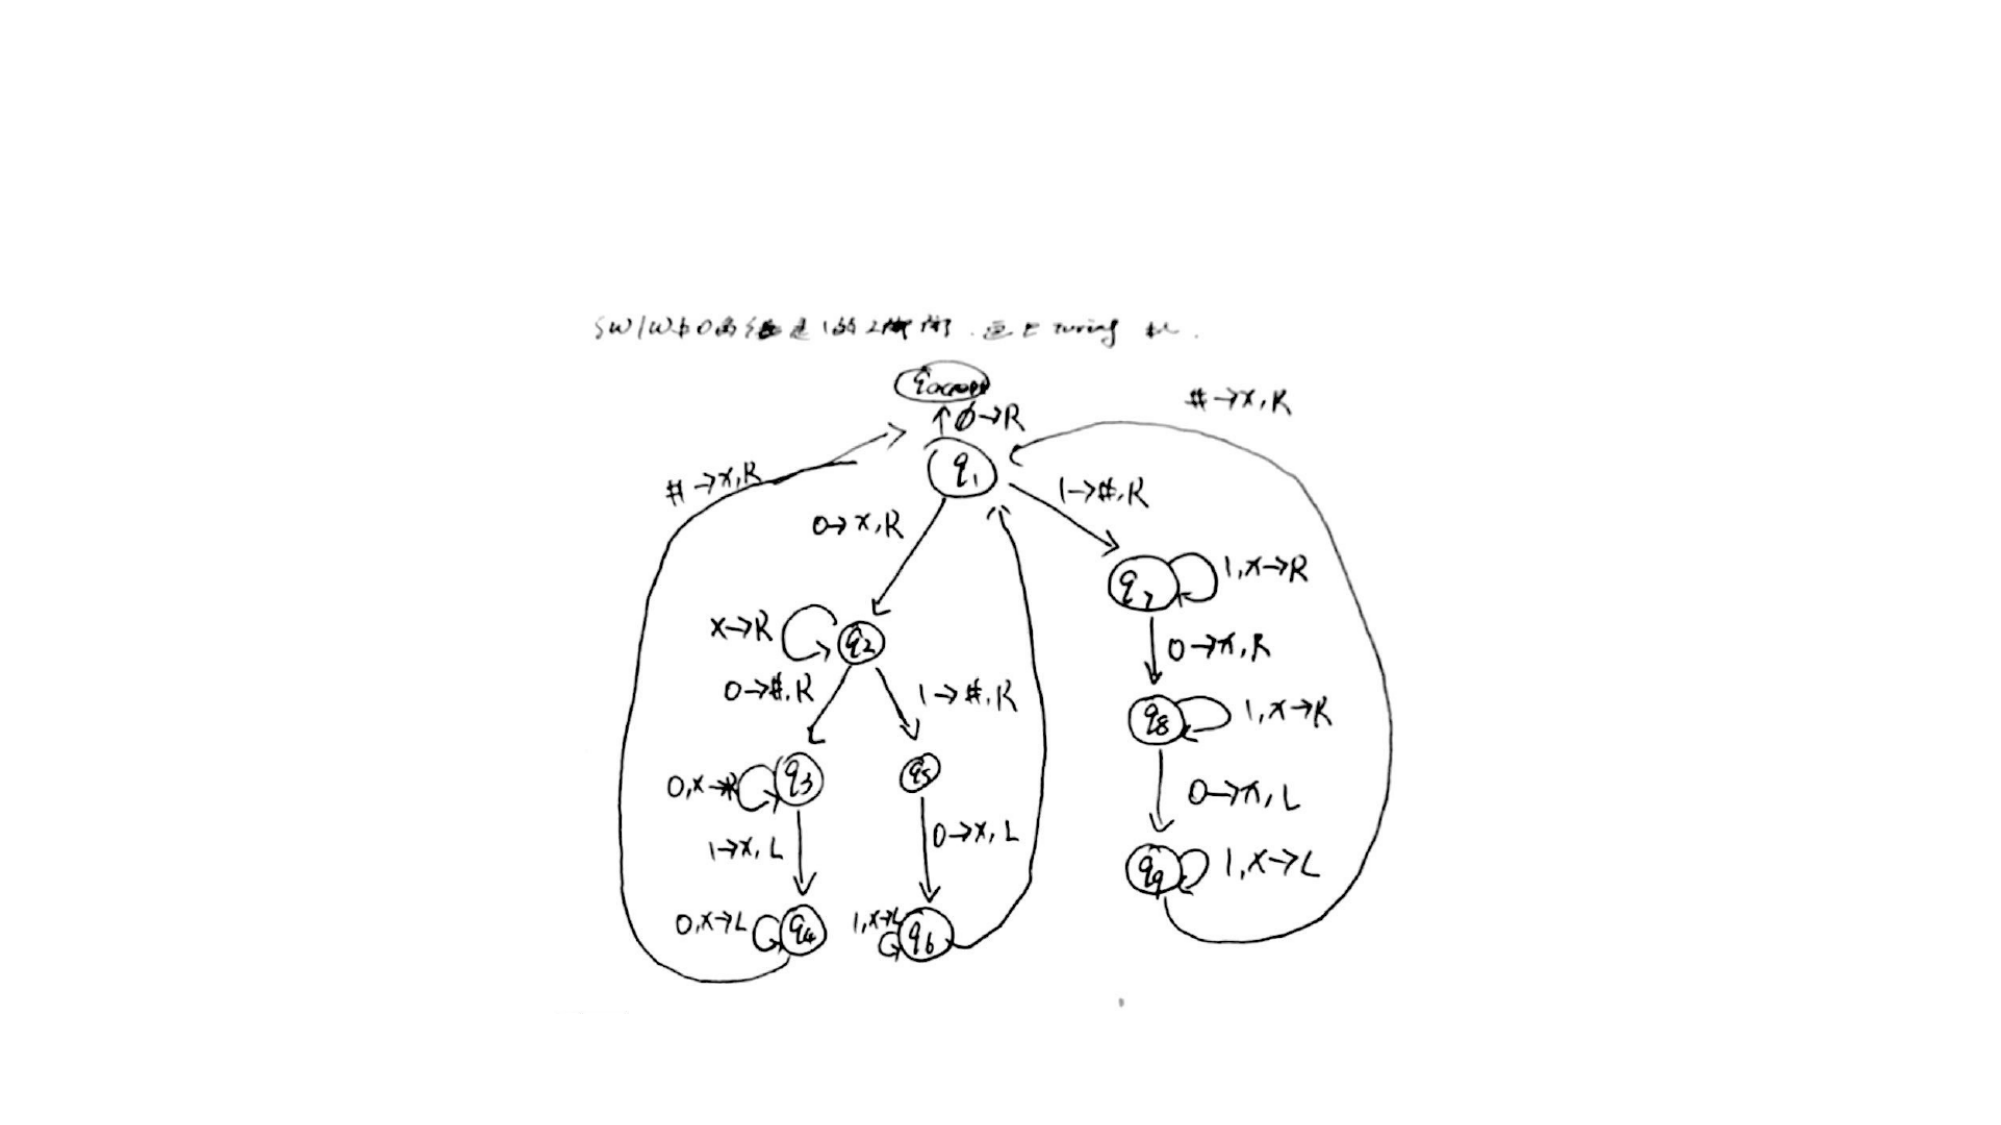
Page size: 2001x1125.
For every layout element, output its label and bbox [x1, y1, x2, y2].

list [554, 299, 1446, 1014]
